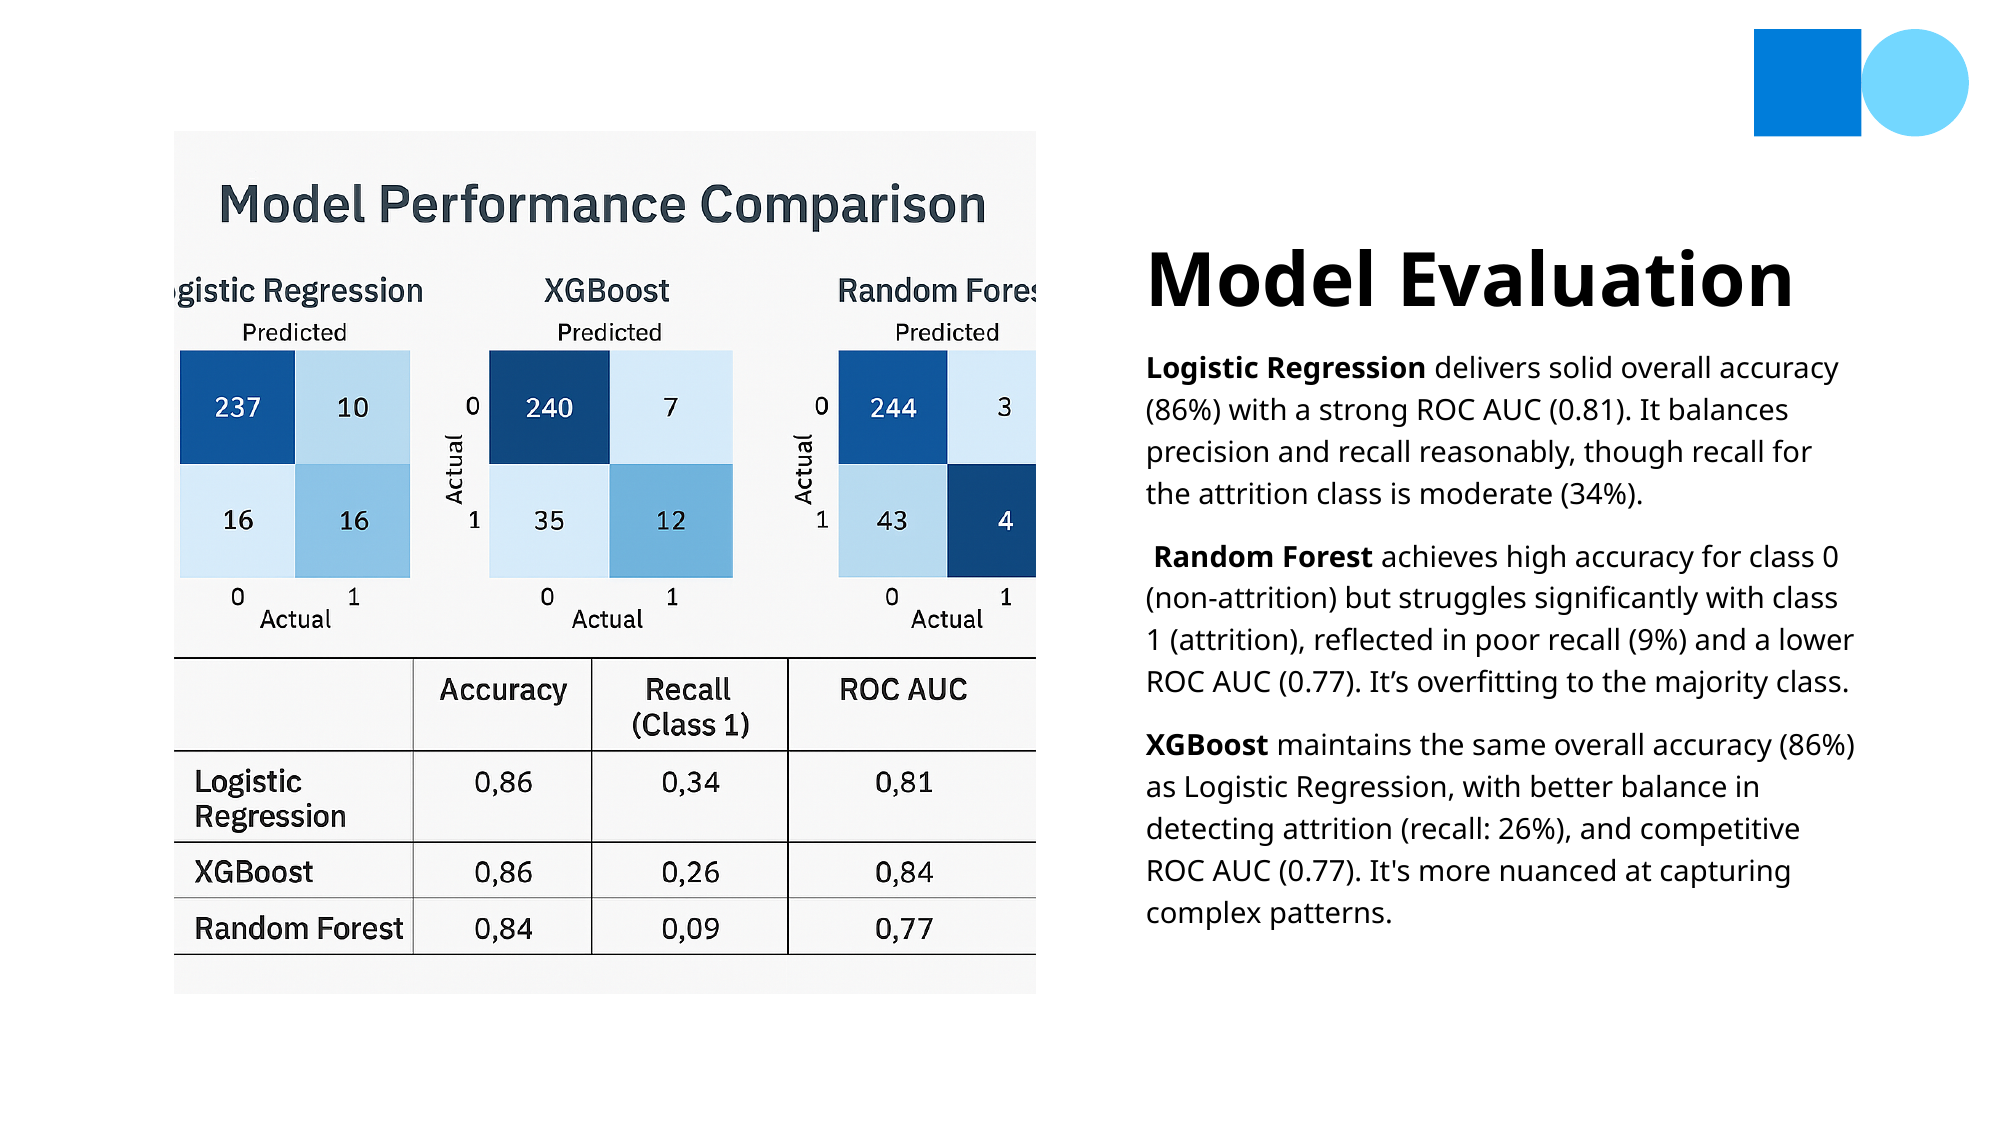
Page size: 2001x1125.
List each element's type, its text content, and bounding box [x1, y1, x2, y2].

picture [174, 131, 1036, 994]
title Model Evaluation [1145, 185, 1862, 322]
list Logistic Regression delivers solid overall accuracy (86%) with a strong ROC AUC (0.81). It balances precision and recall reasonably, though recall for the attrition class is moderate (34%). Random Forest achieves high accuracy for class 0 (non-attrition) but struggles significantly with class 1 (attrition), reflected in poor recall (9%) and a lower ROC AUC (0.77). It’s overfitting to the majority class. XGBoost maintains the same overall accuracy (86%) as Logistic Regression, with better balance in detecting attrition (recall: 26%), and competitive ROC AUC (0.77). It's more nuanced at capturing complex patterns. [1145, 342, 1859, 957]
